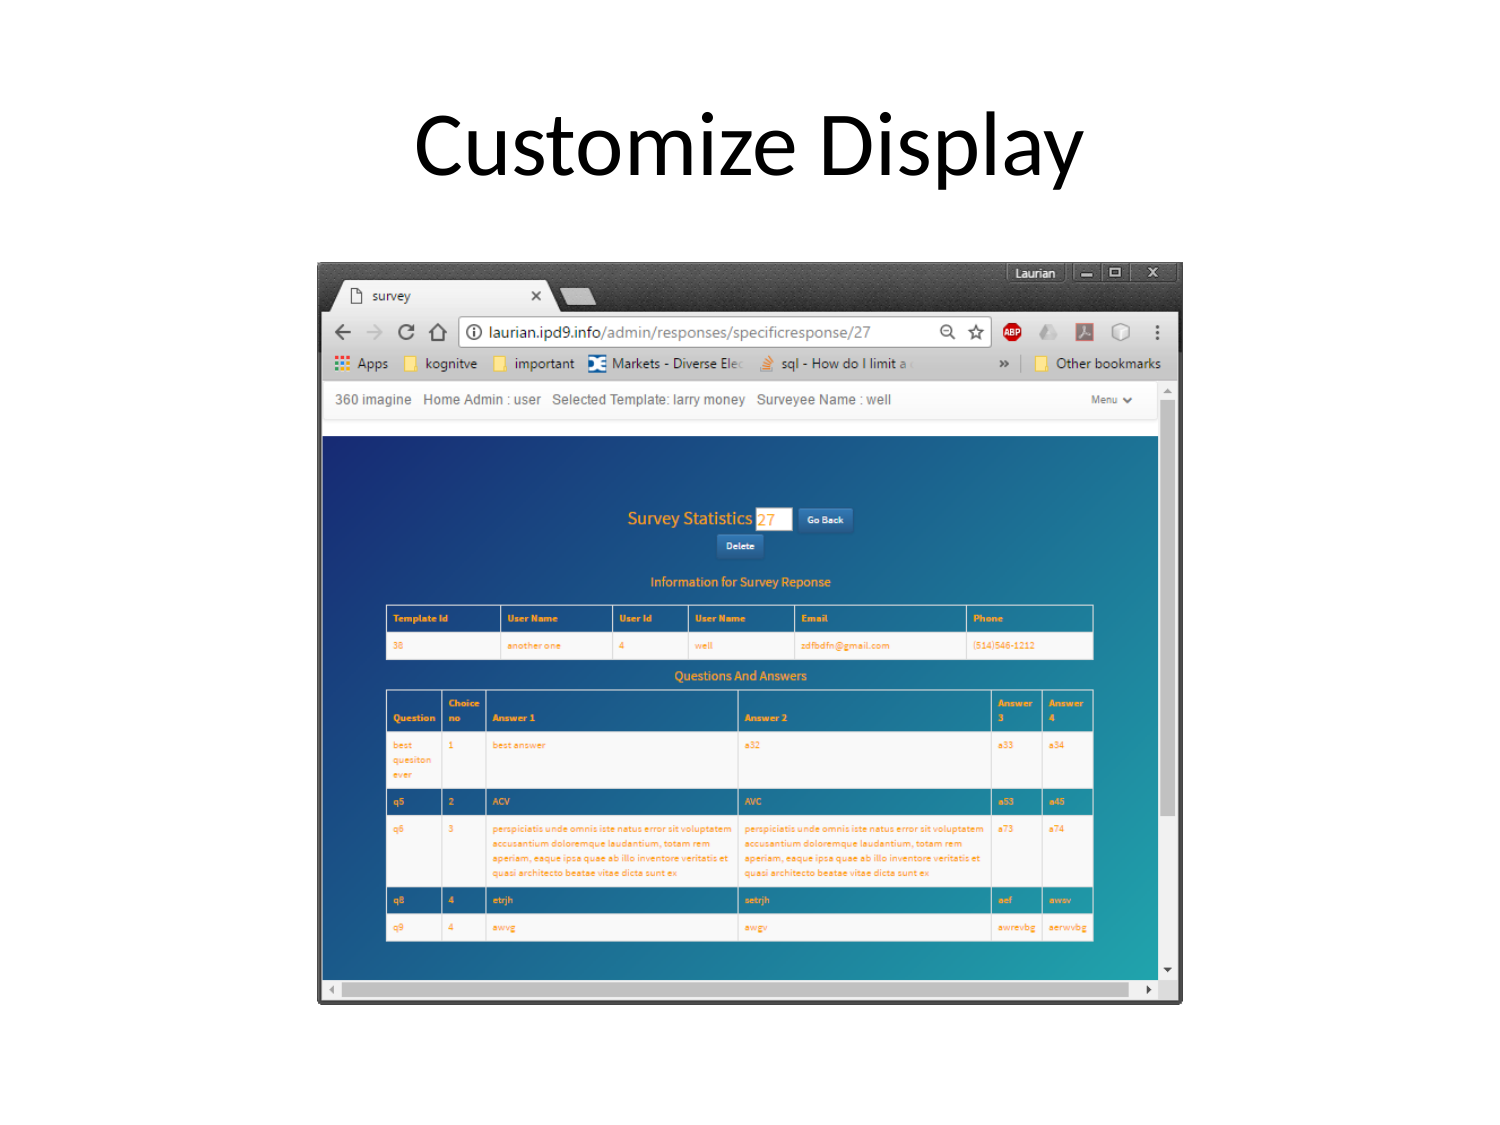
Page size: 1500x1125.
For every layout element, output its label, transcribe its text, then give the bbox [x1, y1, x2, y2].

title Customize Display [75, 45, 1425, 233]
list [316, 262, 1183, 1006]
